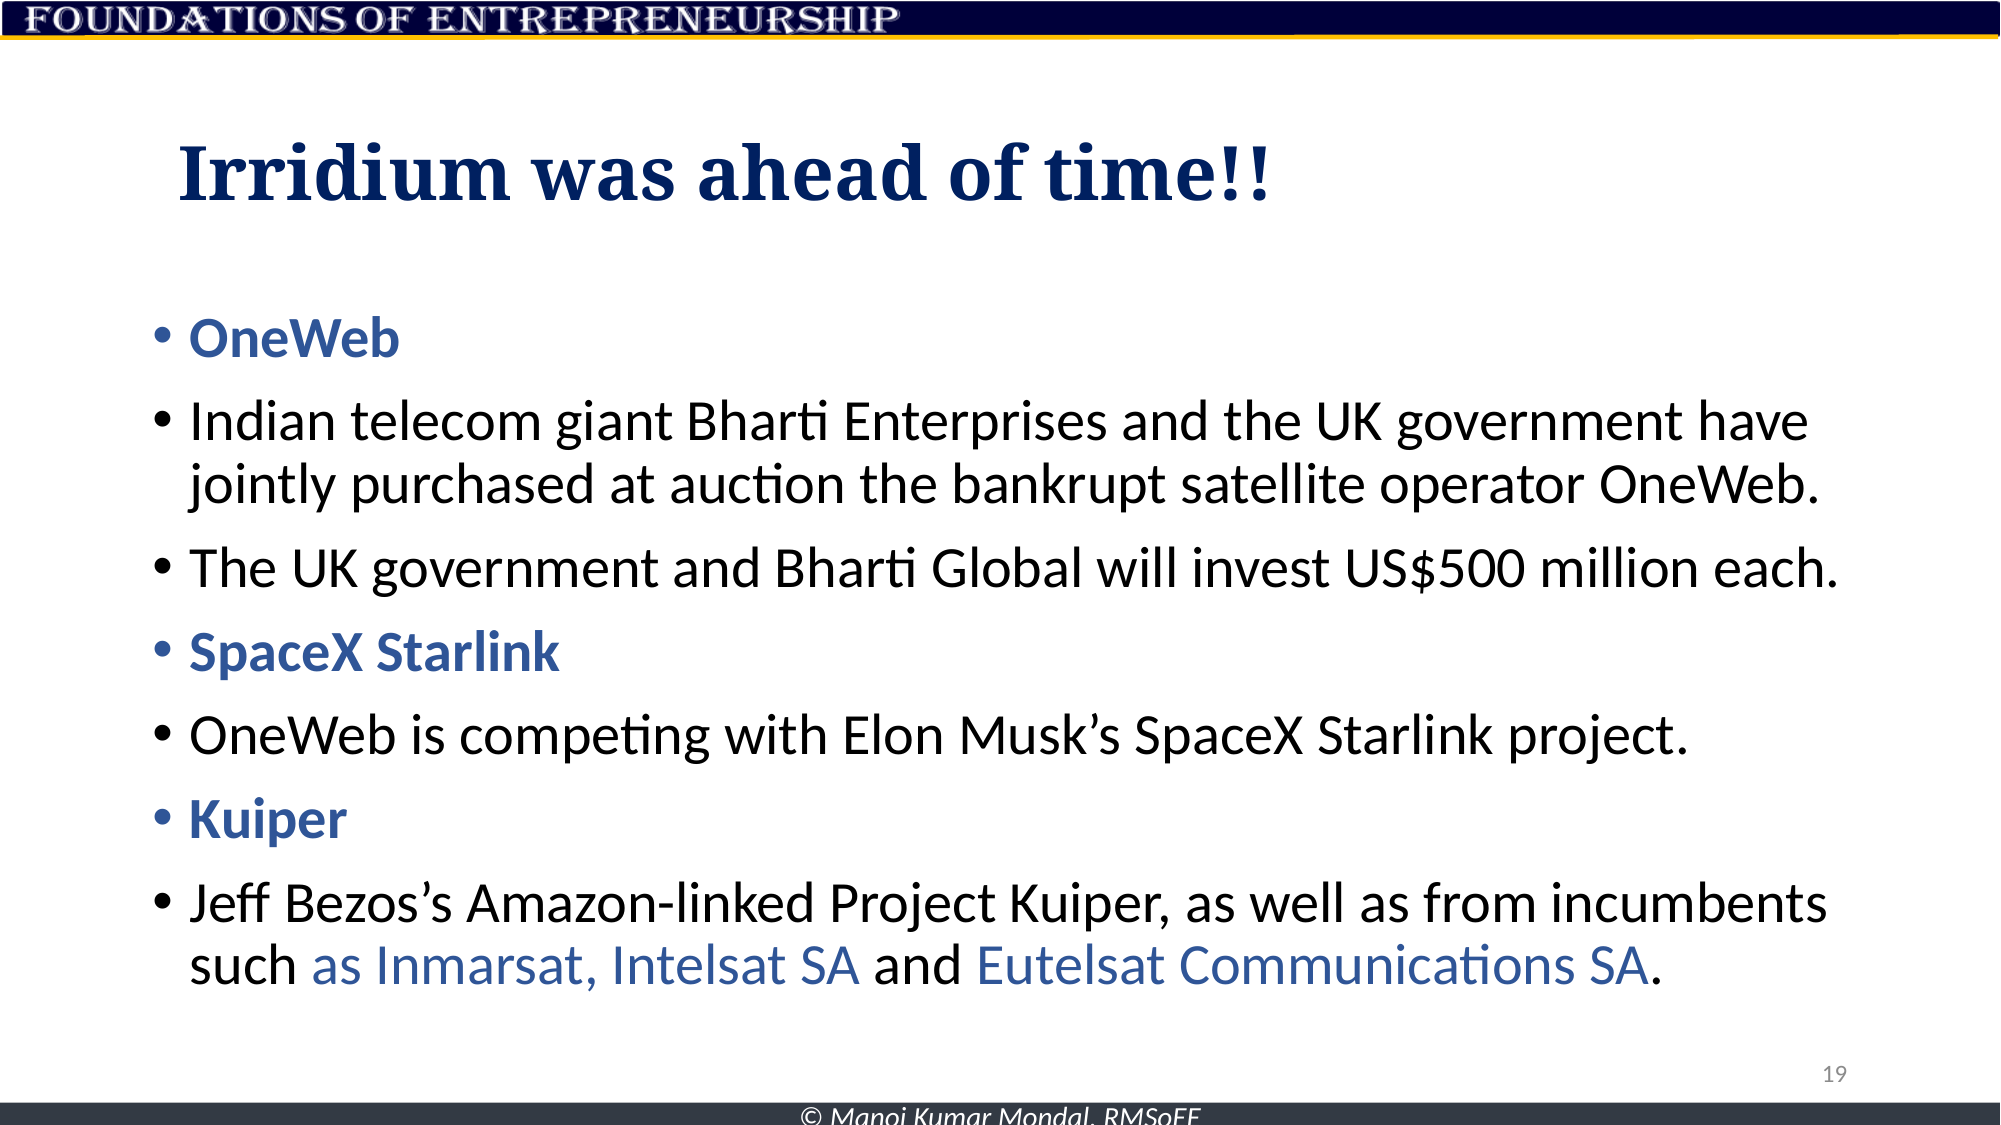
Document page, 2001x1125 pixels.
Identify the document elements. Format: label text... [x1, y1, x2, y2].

picture [0, 0, 2000, 42]
list OneWeb Indian telecom giant Bharti Enterprises and the UK government have jointly purchased at auction the bankrupt satellite operator OneWeb. The UK government and Bharti Global will invest US$500 million each. SpaceX Starlink OneWeb is competing with Elon Musk’s SpaceX Starlink project. Kuiper Jeff Bezos’s Amazon-linked Project Kuiper, as well as from incumbents such as Inmarsat, Intelsat SA and Eutelsat Communications SA. [137, 299, 1863, 1014]
slide_number 19 [1412, 1042, 1863, 1103]
title Irridium was ahead of time!! [163, 67, 1889, 285]
